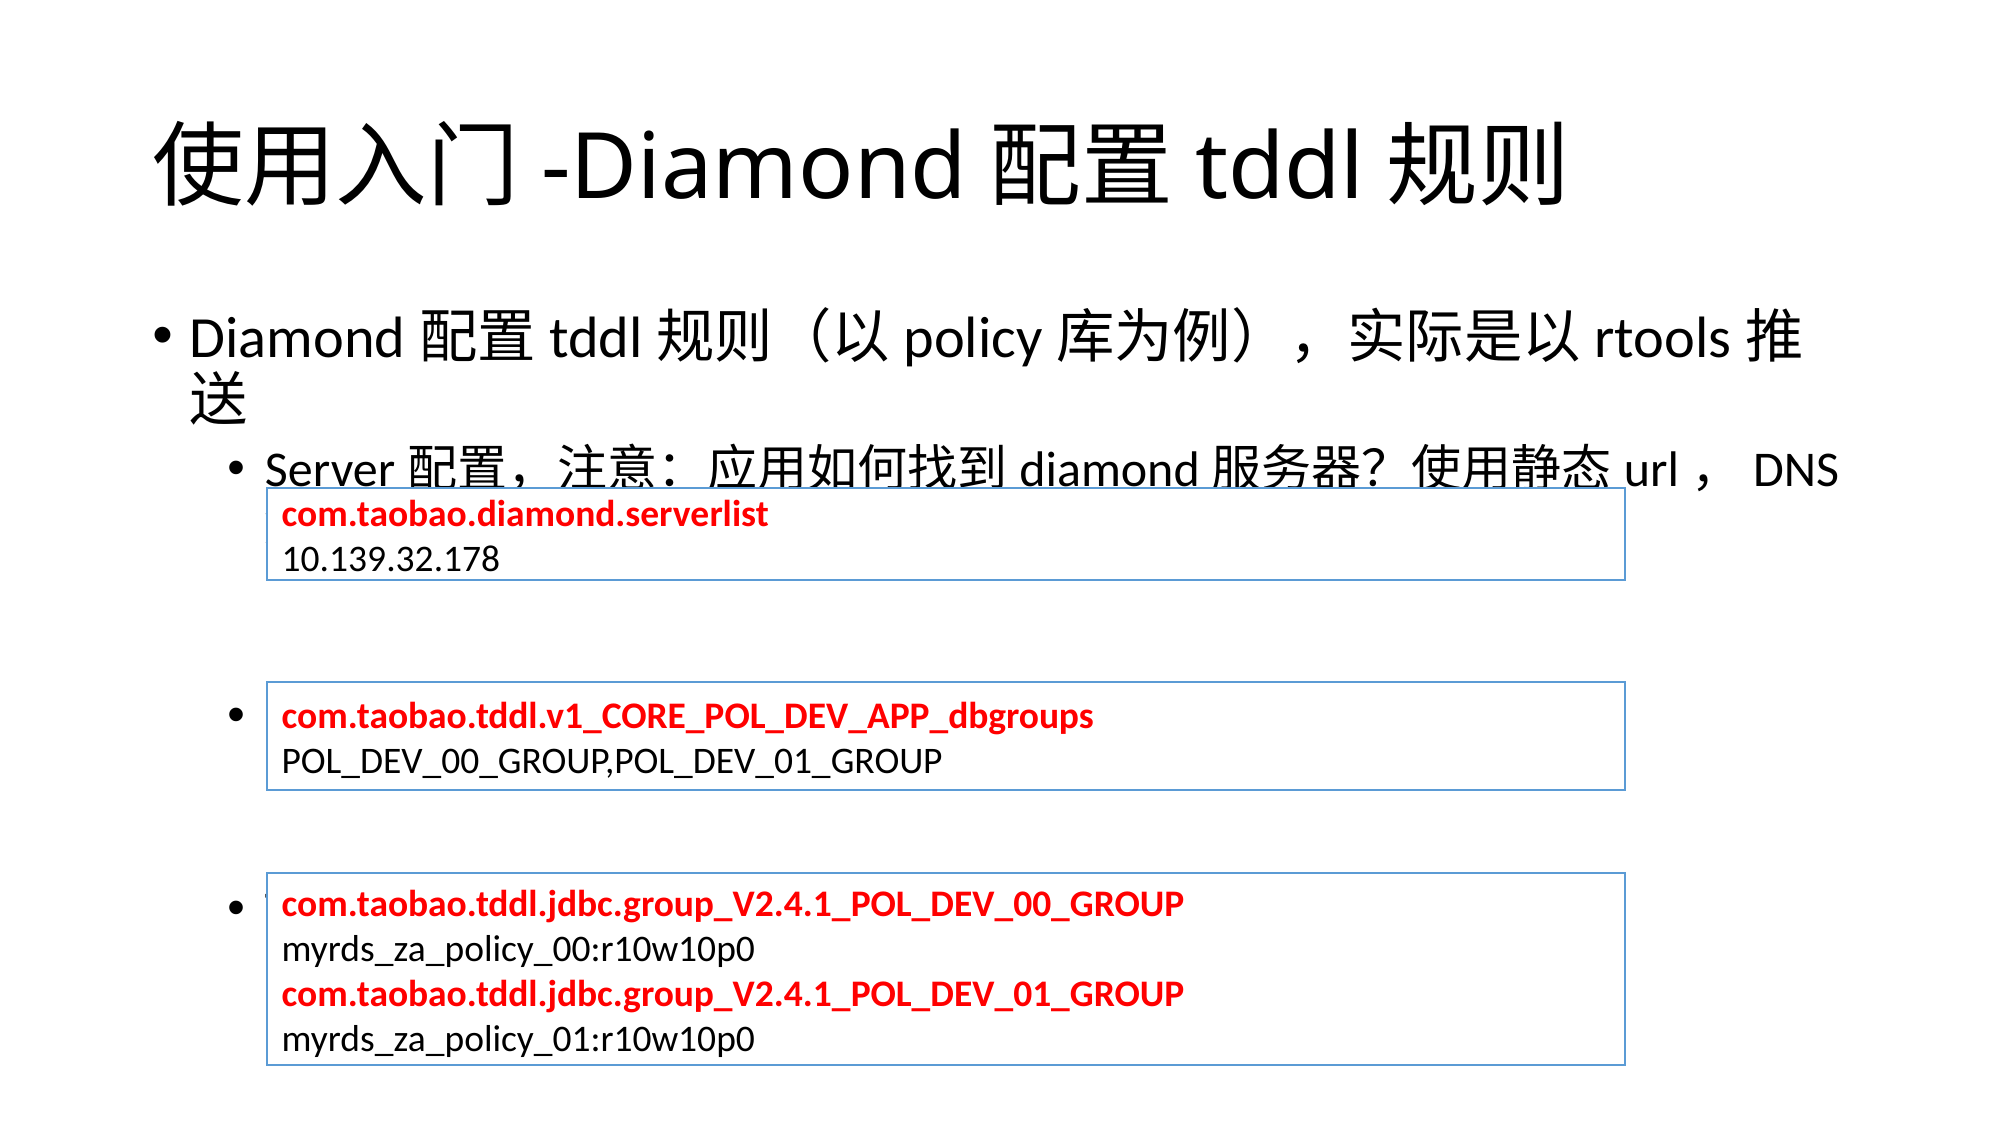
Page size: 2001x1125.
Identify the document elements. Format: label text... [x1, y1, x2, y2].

title 使用入门-Diamond配置tddl规则 [137, 59, 1863, 278]
text_box com.taobao.tddl.jdbc.group_V2.4.1_POL_DEV_00_GROUP myrds_za_policy_00:r10w10p0 com.taobao.tddl.jdbc.group_V2.4.1_POL_DEV_01_GROUP myrds_za_policy_01:r10w10p0 [266, 872, 1626, 1066]
list Diamond配置tddl规则（以policy库为例），实际是以rtools推送 Server配置，注意：应用如何找到diamond服务器？使用静态url，DNS解析 配置Group TGroupDataSource配置Group的读写权重 [137, 299, 1863, 1125]
text_box com.taobao.tddl.v1_CORE_POL_DEV_APP_dbgroups POL_DEV_00_GROUP,POL_DEV_01_GROUP [266, 681, 1626, 791]
text_box com.taobao.diamond.serverlist 10.139.32.178 [266, 487, 1626, 581]
